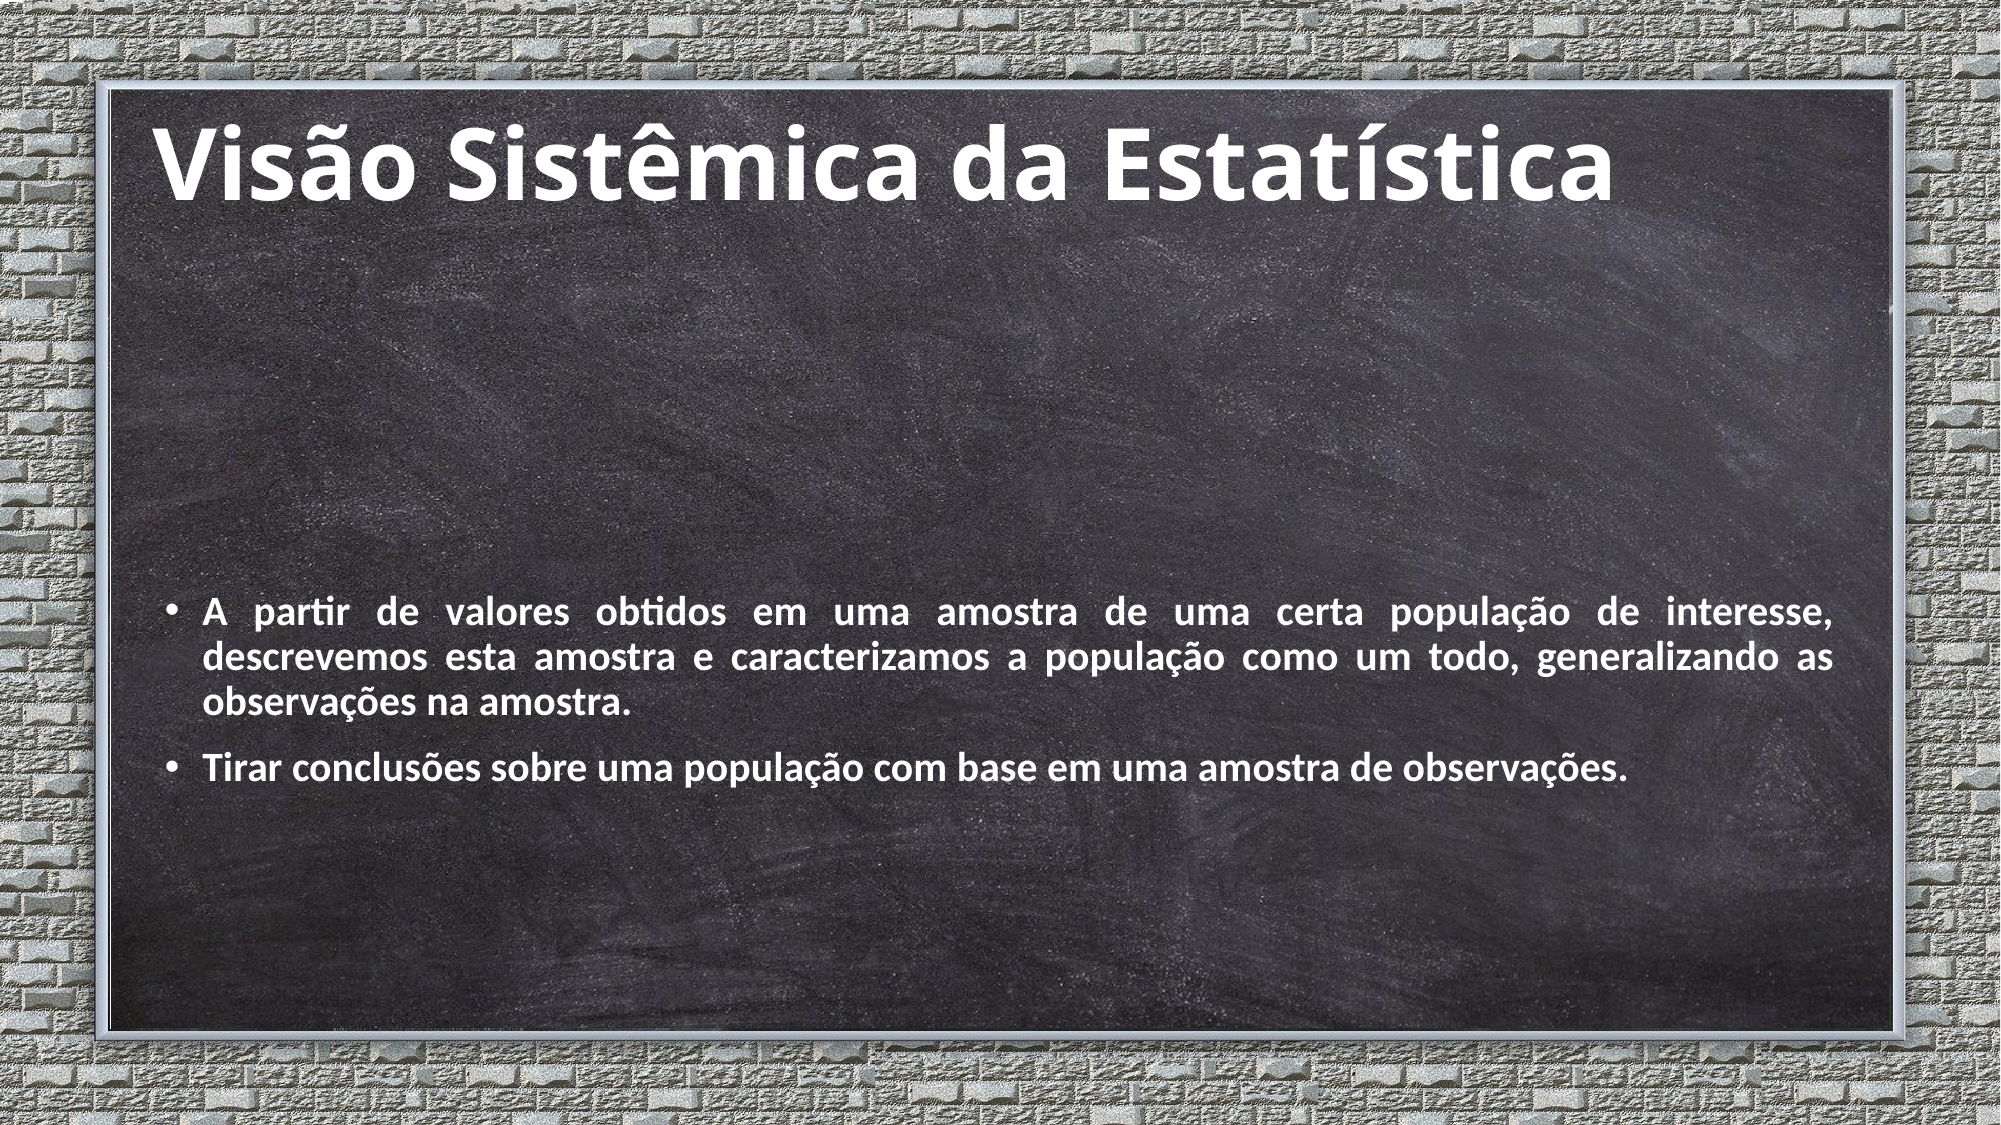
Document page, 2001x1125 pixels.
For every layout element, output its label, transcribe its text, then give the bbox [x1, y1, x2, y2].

title Visão Sistêmica da Estatística [137, 59, 1863, 278]
list A partir de valores obtidos em uma amostra de uma certa população de interesse, descrevemos esta amostra e caracterizamos a população como um todo, generalizando as observações na amostra. Tirar conclusões sobre uma população com base em uma amostra de observações. [149, 388, 1850, 950]
picture [0, 0, 2001, 1125]
